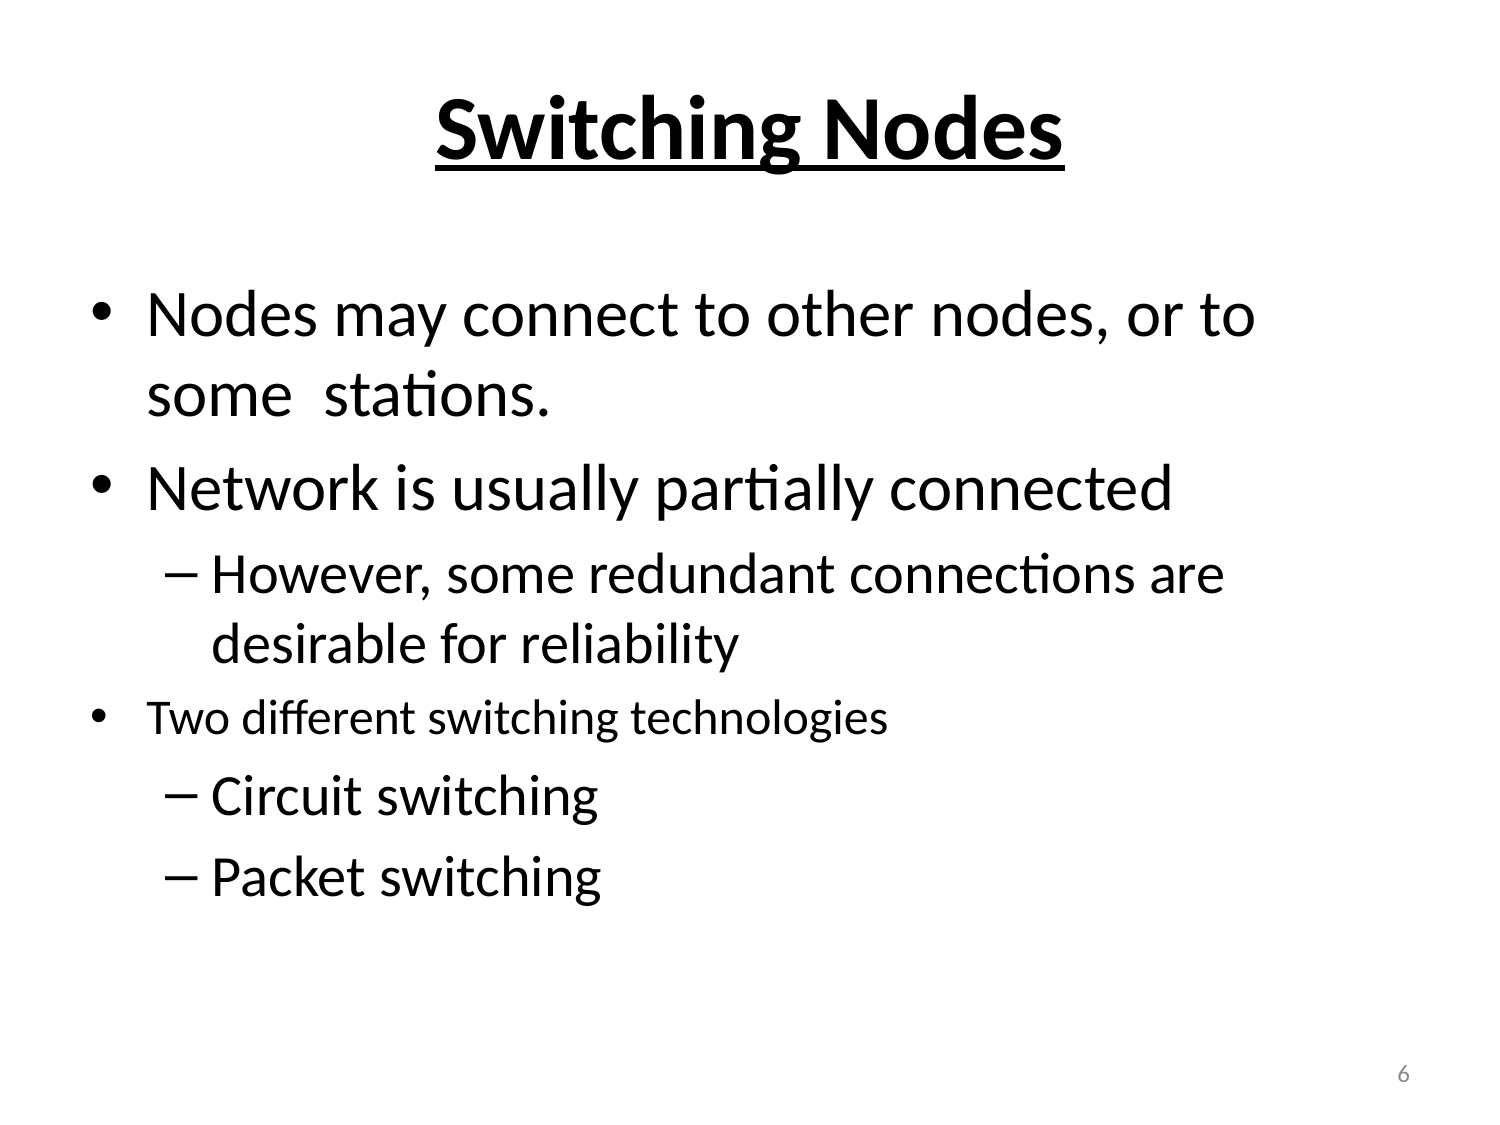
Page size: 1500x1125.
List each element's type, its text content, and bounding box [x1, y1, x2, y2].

title Switching Nodes [75, 45, 1425, 200]
slide_number 6 [1074, 1042, 1425, 1103]
list Nodes may connect to other nodes, or to some stations. Network is usually partially connected However, some redundant connections are desirable for reliability Two different switching technologies Circuit switching Packet switching [75, 262, 1425, 1005]
